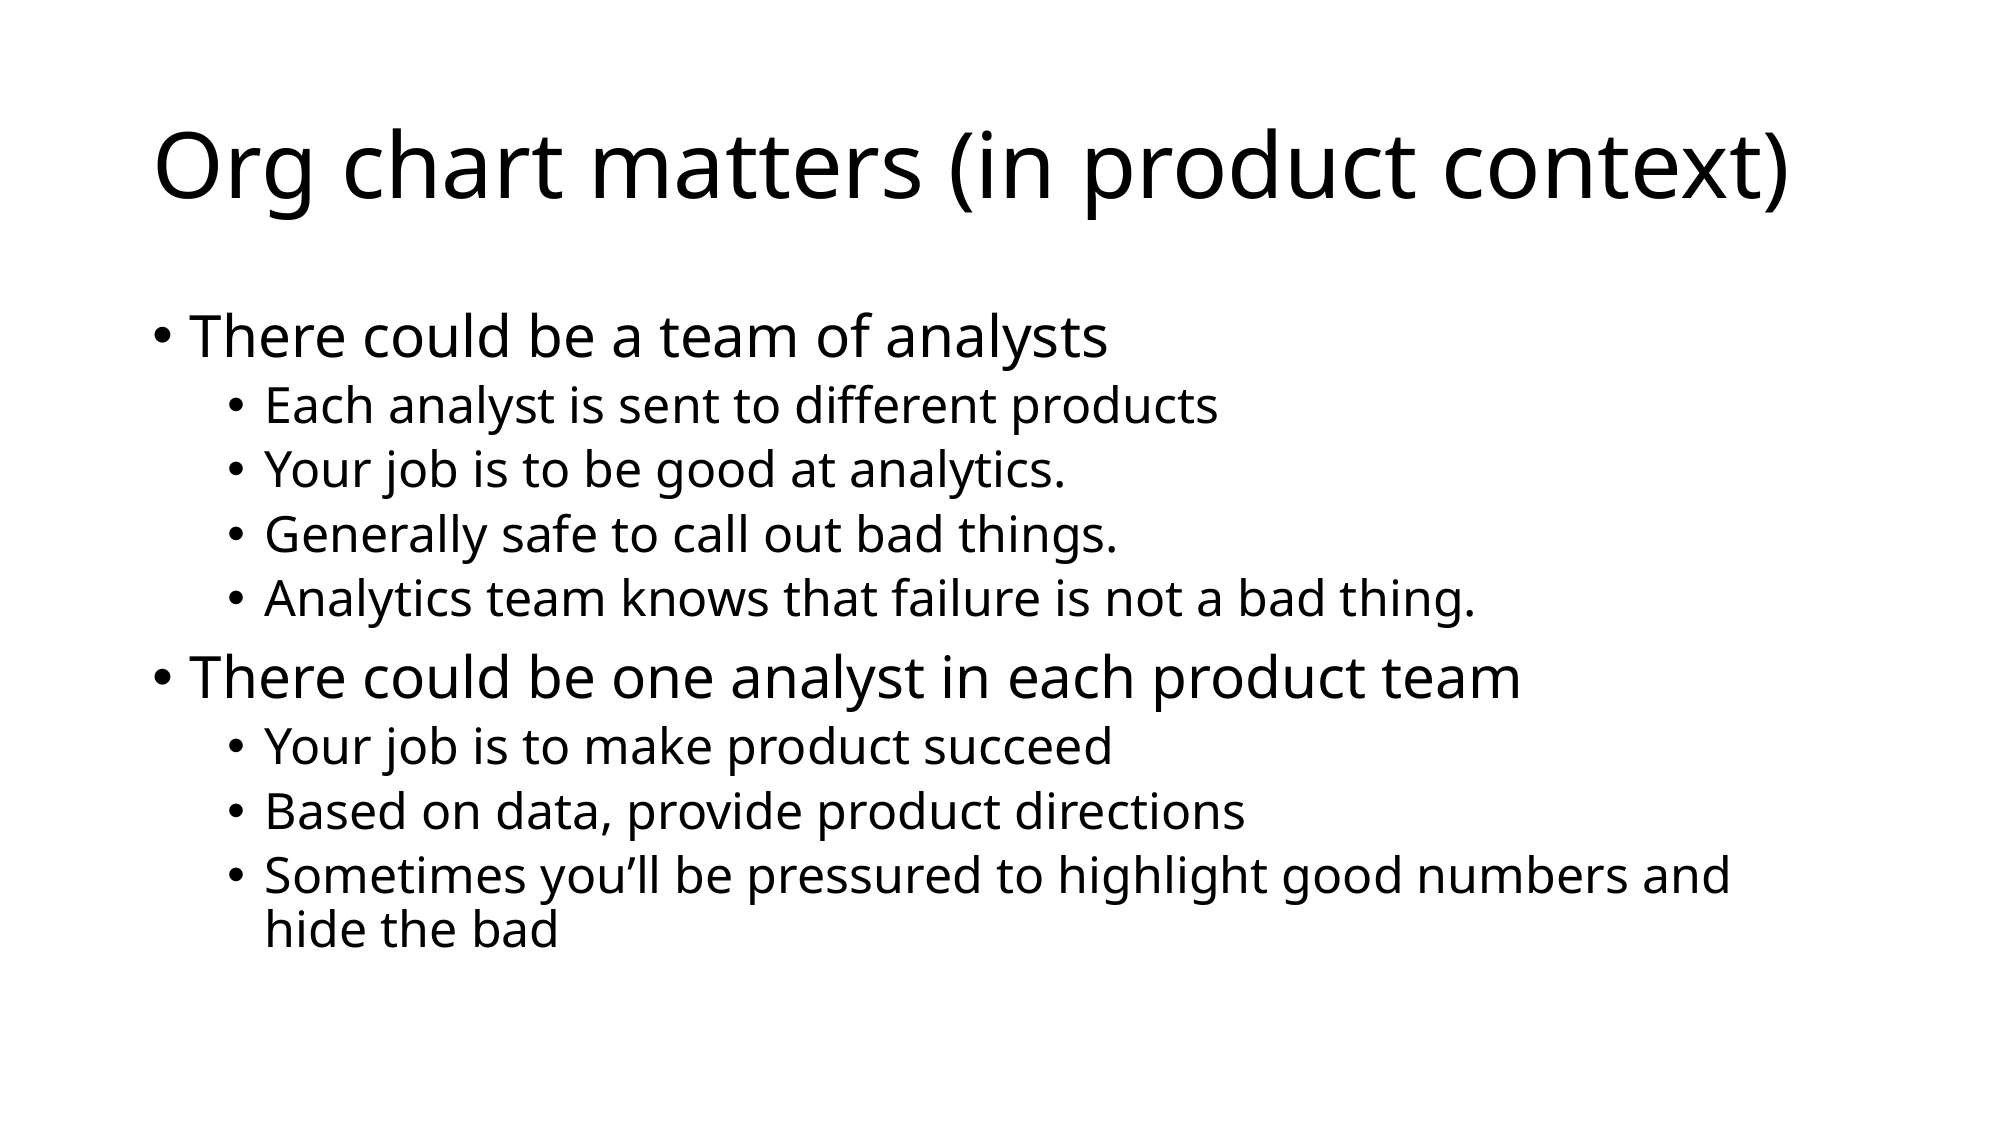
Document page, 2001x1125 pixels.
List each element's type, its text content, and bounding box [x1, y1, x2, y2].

list There could be a team of analysts Each analyst is sent to different products Your job is to be good at analytics. Generally safe to call out bad things. Analytics team knows that failure is not a bad thing. There could be one analyst in each product team Your job is to make product succeed Based on data, provide product directions Sometimes you’ll be pressured to highlight good numbers and hide the bad [137, 299, 1863, 1014]
title Org chart matters (in product context) [137, 59, 1863, 278]
